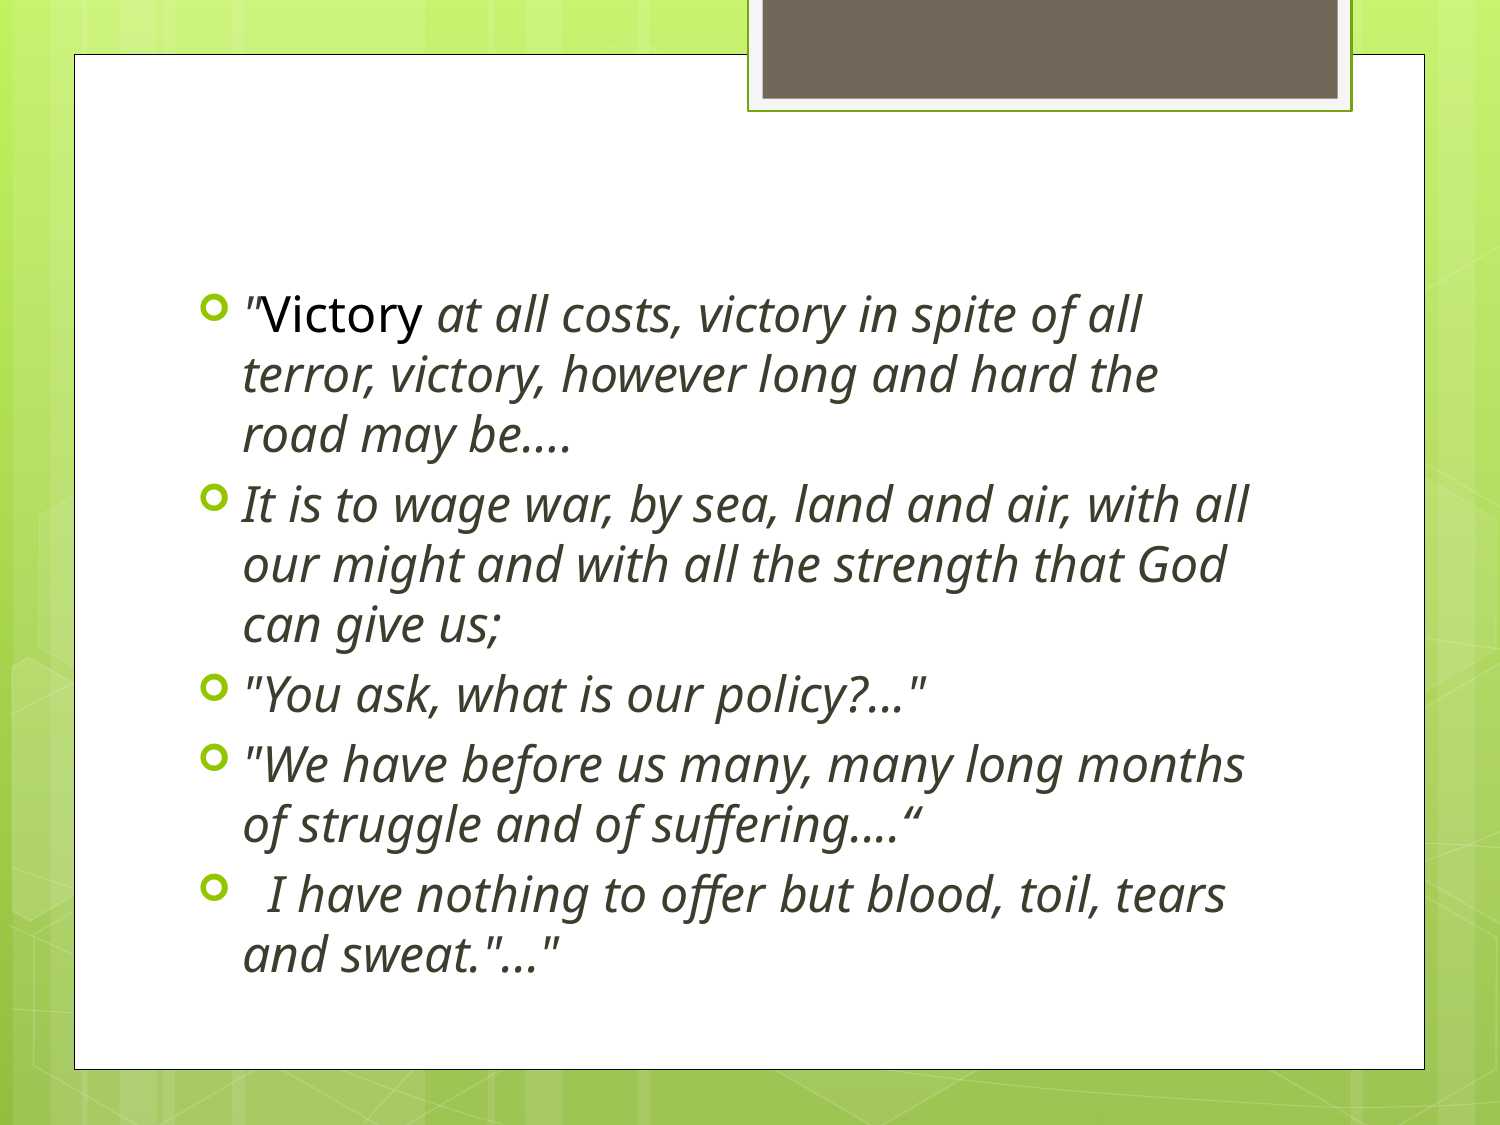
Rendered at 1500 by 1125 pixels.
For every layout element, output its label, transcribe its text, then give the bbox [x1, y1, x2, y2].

list "Victory at all costs, victory in spite of all terror, victory, however long and hard the road may be…. It is to wage war, by sea, land and air, with all our might and with all the strength that God can give us; "You ask, what is our policy?..." "We have before us many, many long months of struggle and of suffering....“ I have nothing to offer but blood, toil, tears and sweat."..." [171, 274, 1283, 1004]
